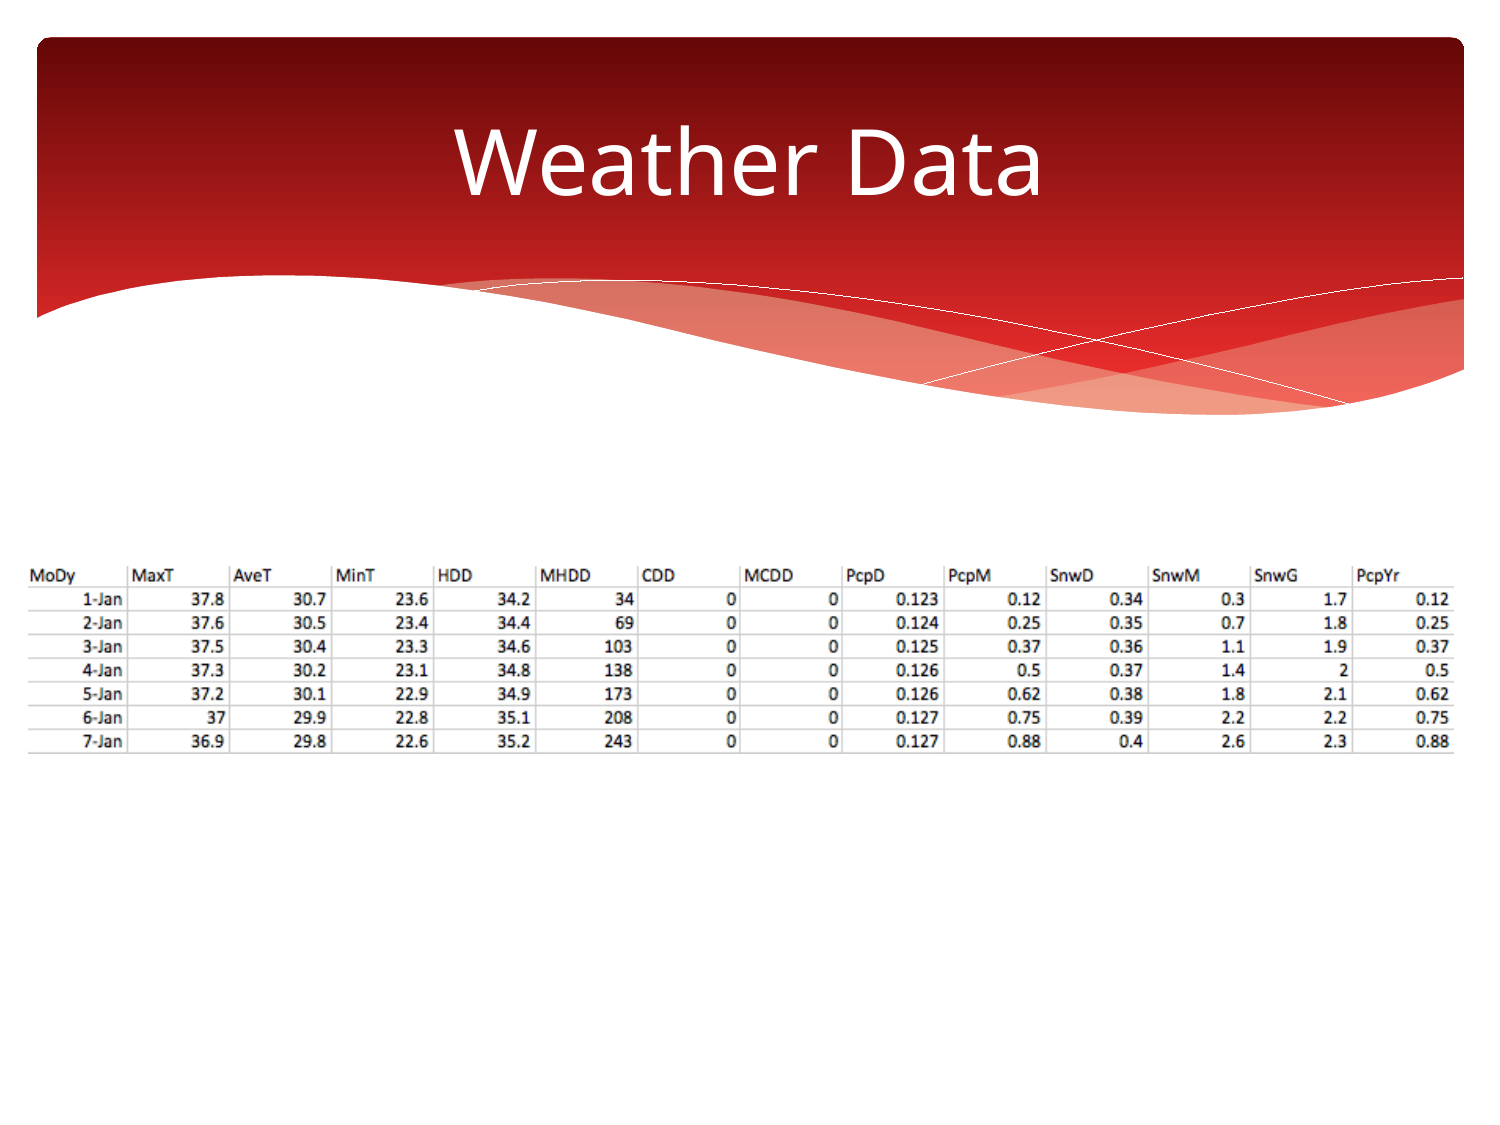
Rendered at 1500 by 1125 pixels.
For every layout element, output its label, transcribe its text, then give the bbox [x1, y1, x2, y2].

picture [28, 566, 1454, 754]
title Weather Data [75, 55, 1425, 261]
